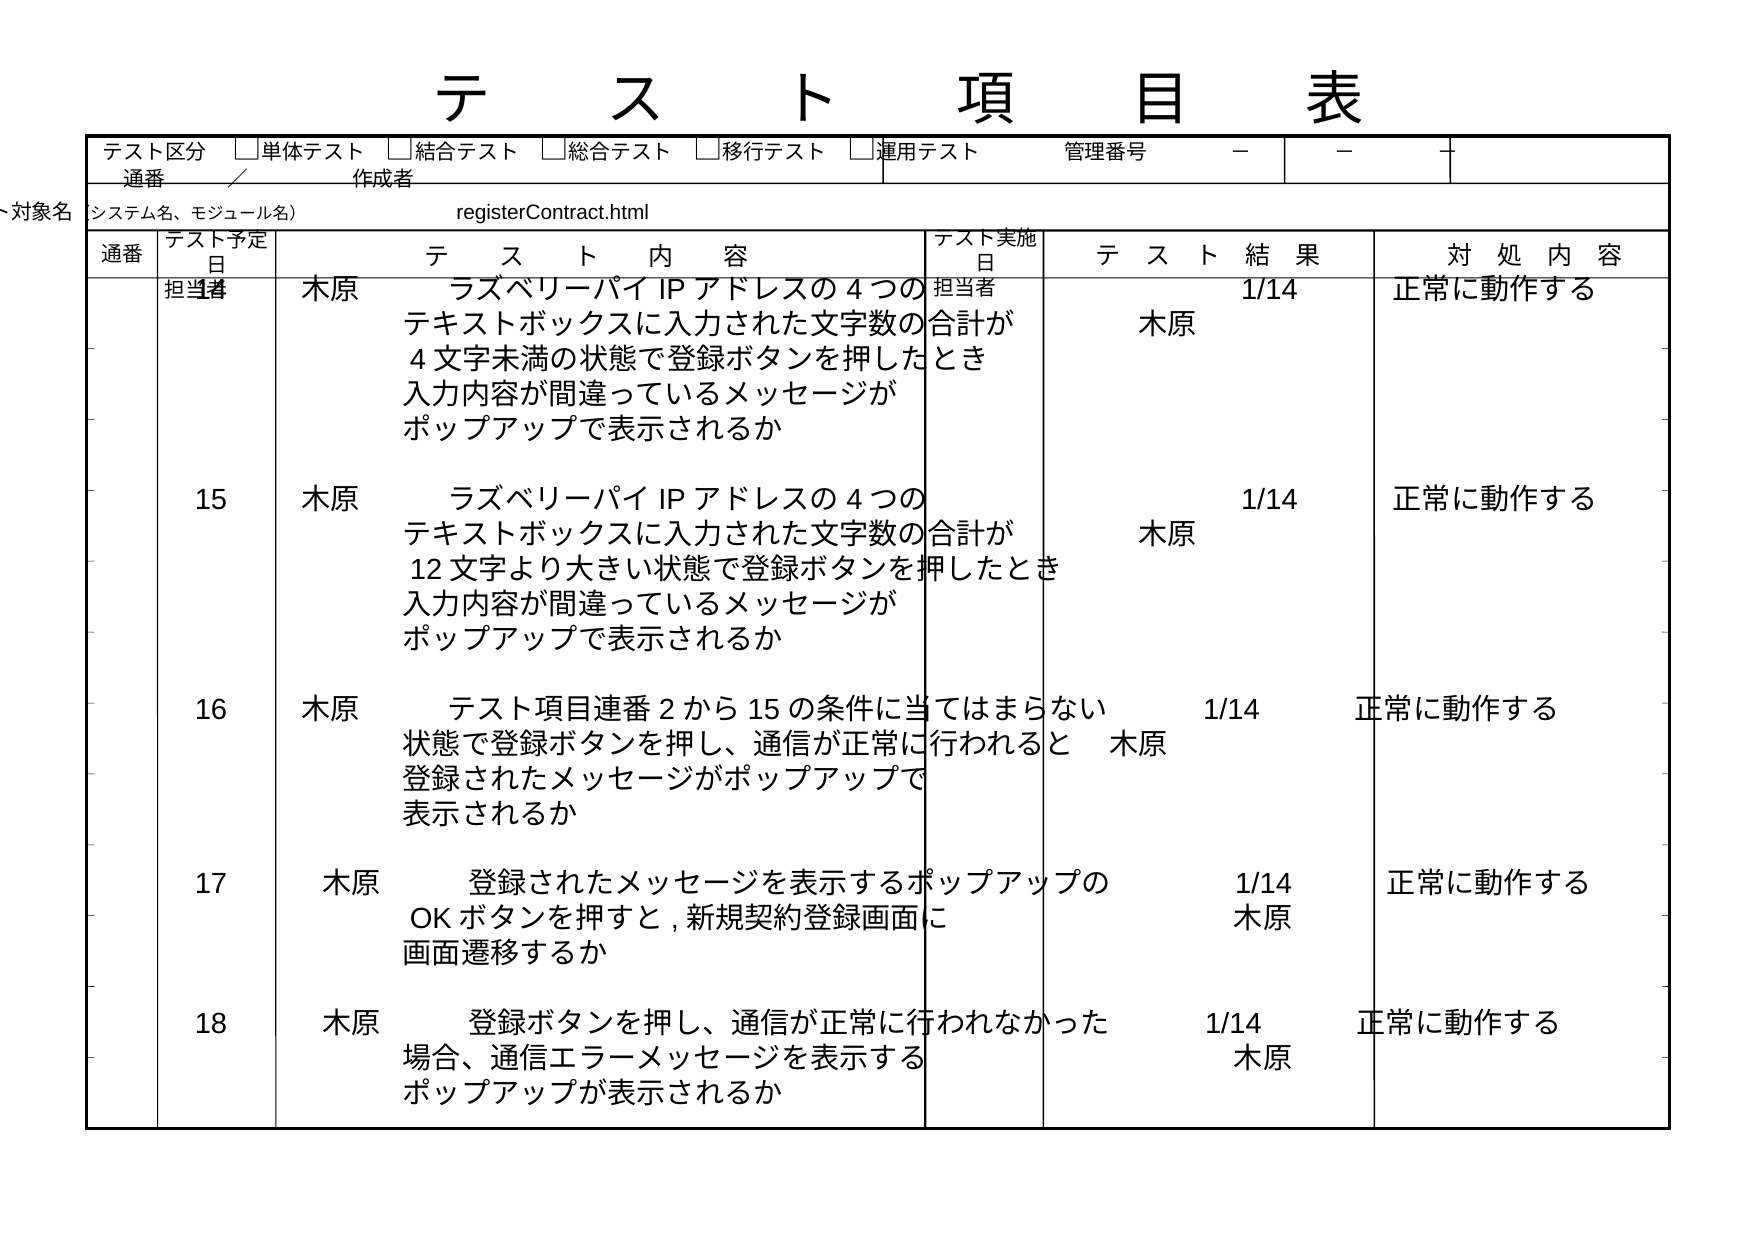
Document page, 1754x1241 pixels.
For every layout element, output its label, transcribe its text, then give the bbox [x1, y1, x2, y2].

text_box [1044, 278, 1374, 1129]
text_box [276, 278, 925, 1129]
text_box テ ス ト 項 目 表 [417, 53, 1379, 123]
text_box [926, 333, 1043, 1129]
text_box テスト予定日 担当者 [139, 219, 294, 335]
text_box [294, 231, 909, 277]
text_box [1375, 231, 1670, 277]
text_box [1375, 278, 1670, 1129]
text_box テ ス ト 内 容 [409, 232, 764, 278]
text_box [86, 273, 139, 277]
text_box 対 処 内 容 [1432, 232, 1638, 278]
text_box [1271, 184, 1670, 230]
text_box テスト区分 □単体テスト □結合テスト □総合テスト □移行テスト □運用テスト 管理番号 － － － 通番 ／ 作成者 [88, 123, 1585, 199]
text_box [1585, 135, 1670, 183]
text_box テスト実施日 担当者 [909, 217, 1063, 333]
text_box テスト対象名（システム名、モジュール名） registerContract.html [0, 191, 1271, 231]
text_box [1063, 231, 1374, 277]
text_box テ ス ト 結 果 [1081, 232, 1336, 278]
text_box [158, 335, 275, 1129]
text_box 通番 [86, 232, 139, 273]
text_box [86, 278, 157, 1129]
